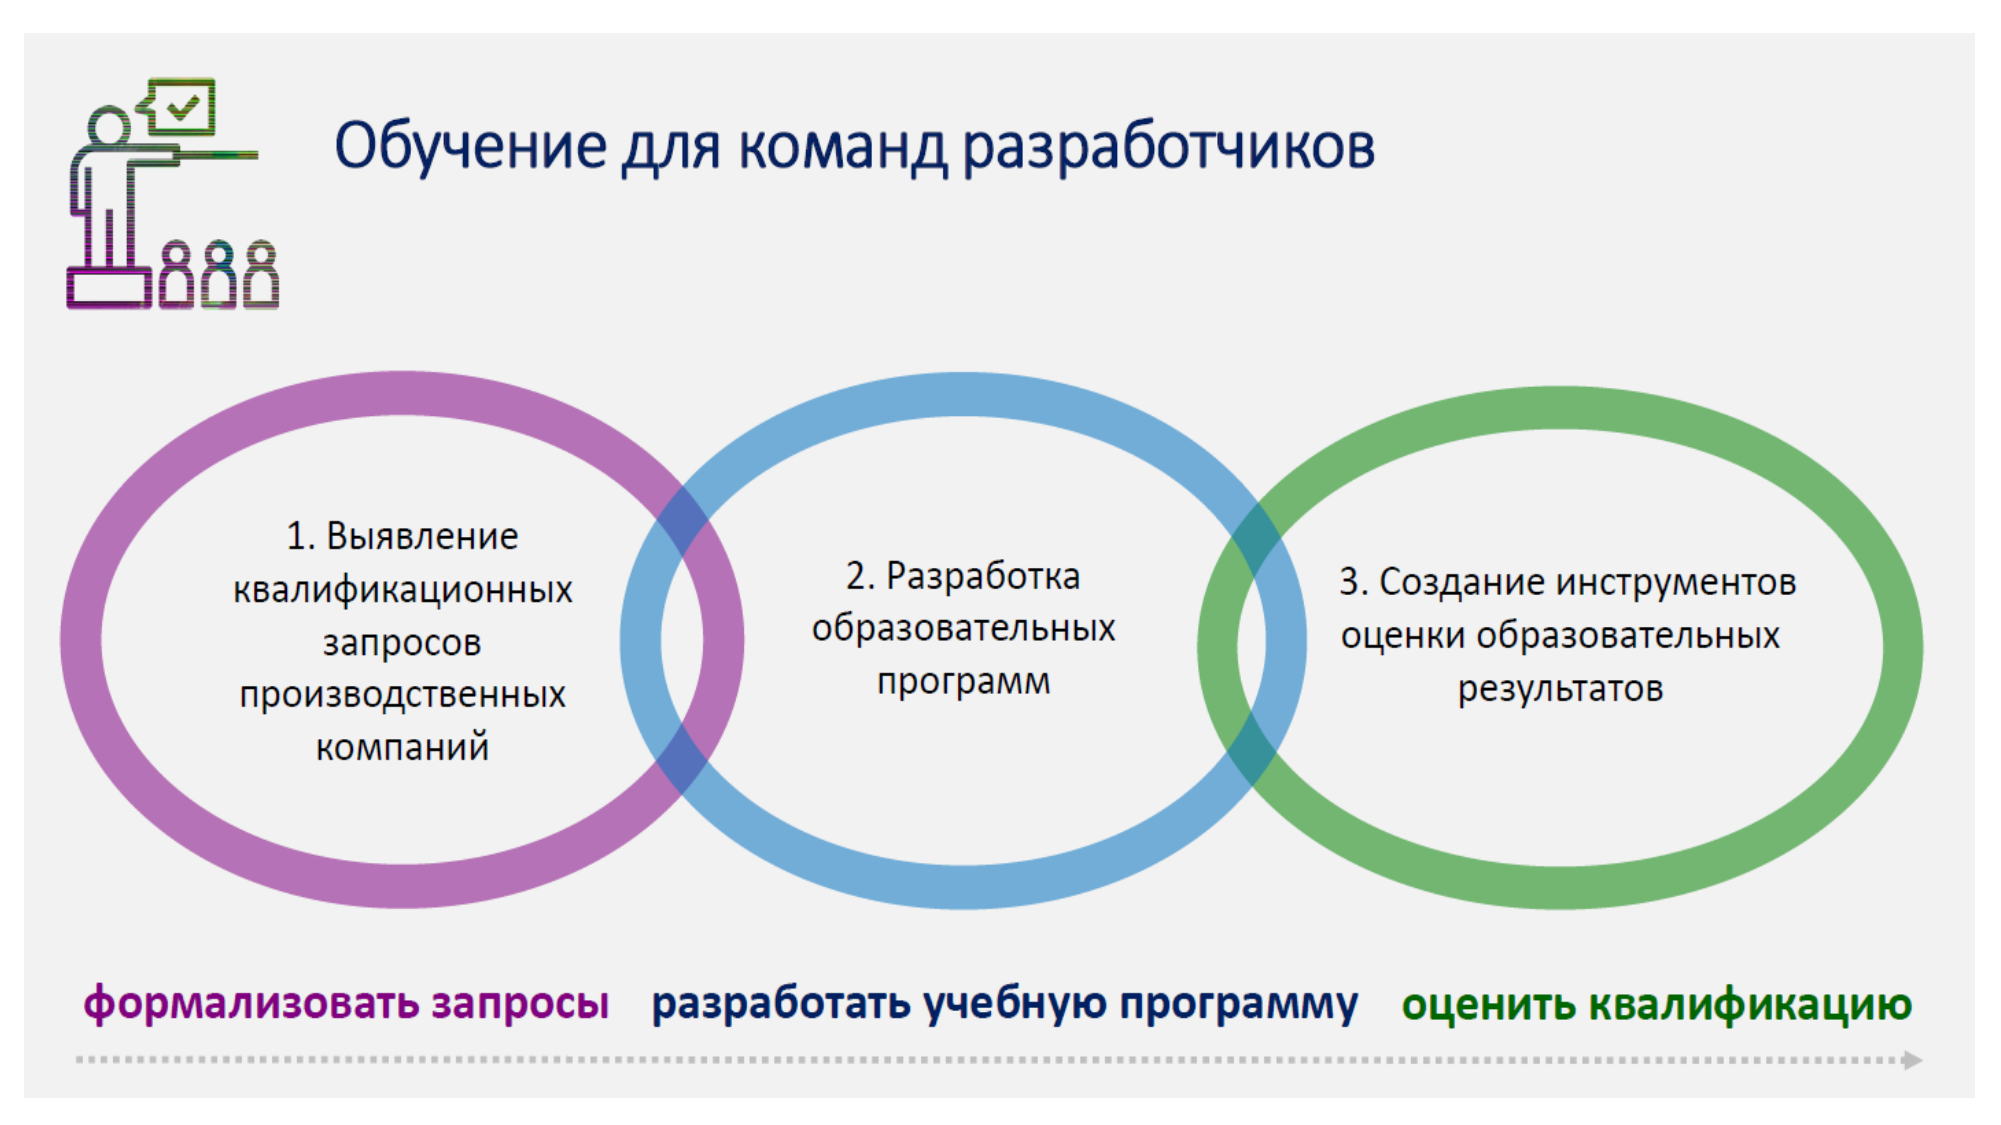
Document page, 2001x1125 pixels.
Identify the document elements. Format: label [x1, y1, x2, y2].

list [24, 33, 1976, 1099]
